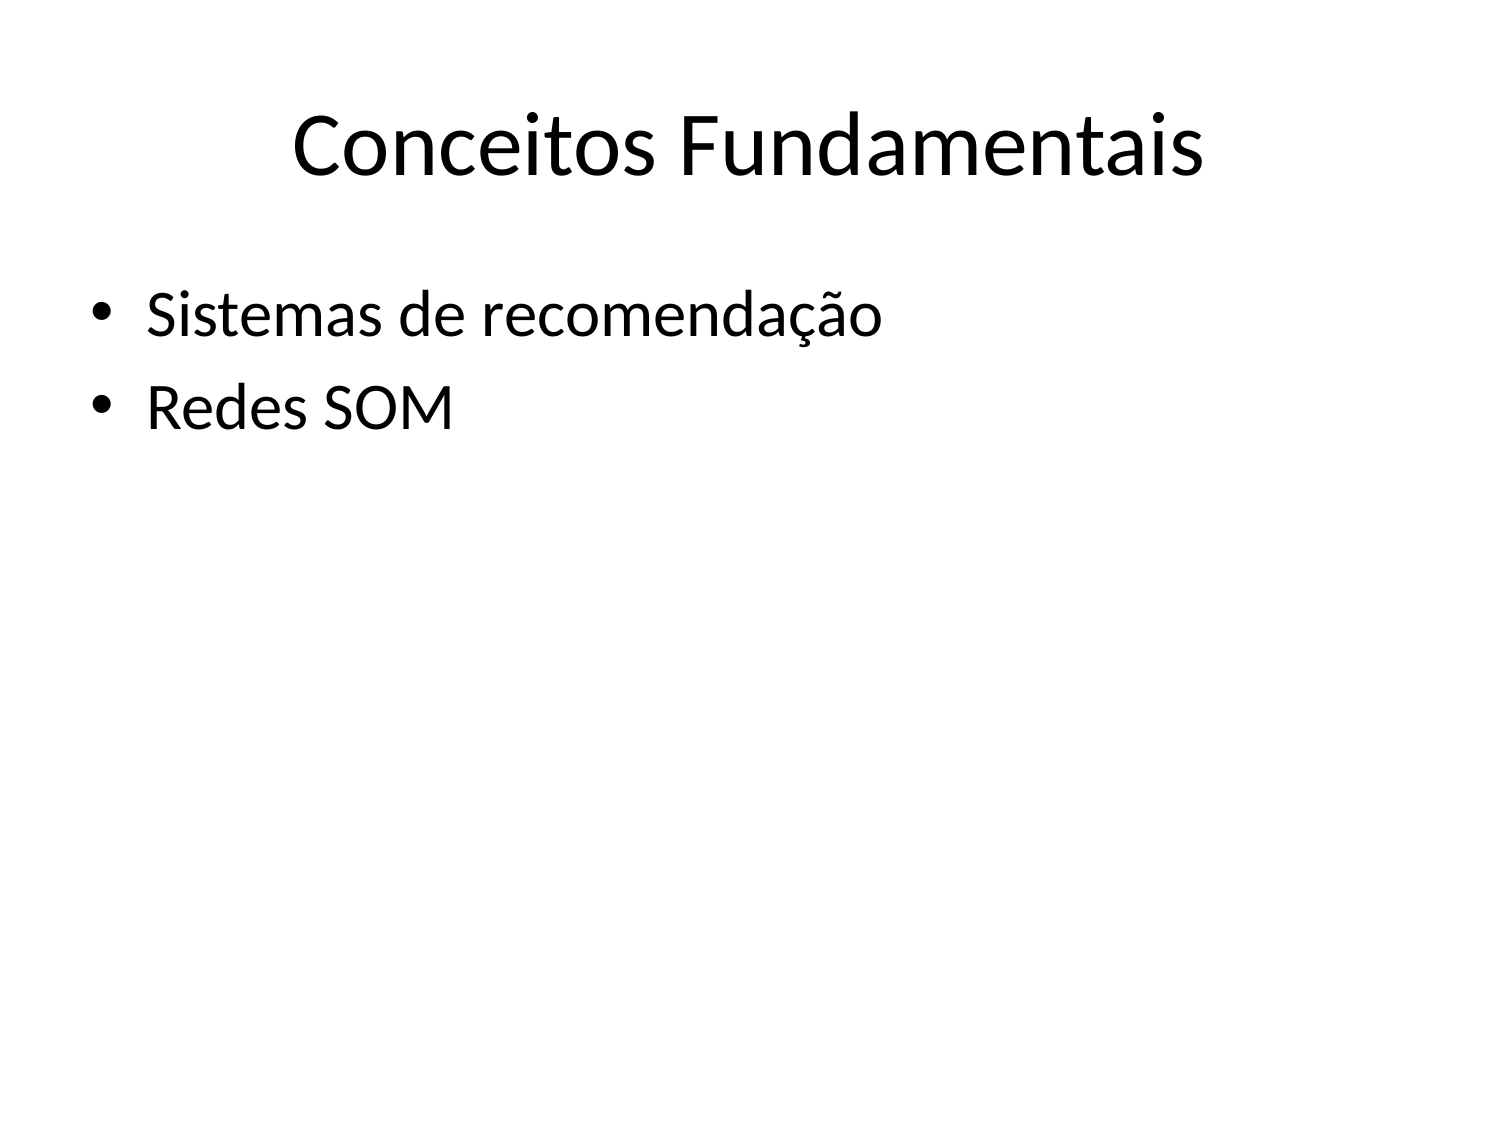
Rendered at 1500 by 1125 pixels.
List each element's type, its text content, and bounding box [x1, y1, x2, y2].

title Conceitos Fundamentais [75, 45, 1425, 233]
list Sistemas de recomendação Redes SOM [75, 262, 1425, 1005]
